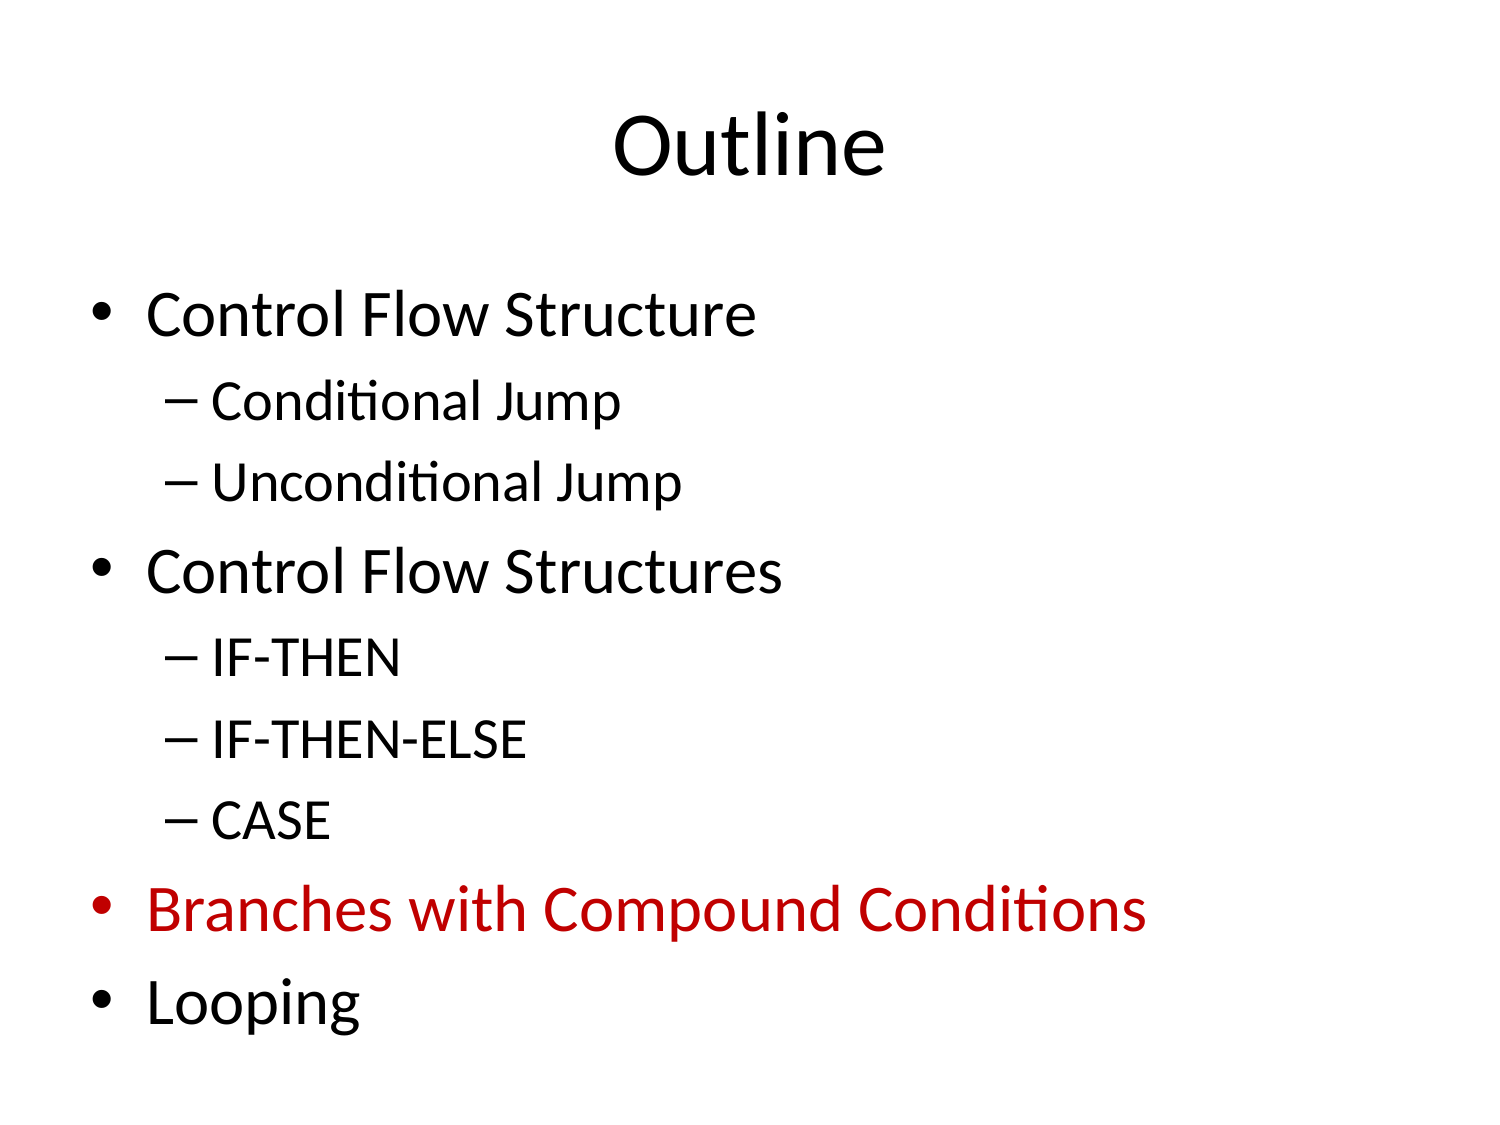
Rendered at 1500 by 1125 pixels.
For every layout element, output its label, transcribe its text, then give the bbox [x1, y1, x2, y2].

list Control Flow Structure Conditional Jump Unconditional Jump Control Flow Structures IF-THEN IF-THEN-ELSE CASE Branches with Compound Conditions Looping [75, 262, 1425, 1050]
title Outline [75, 45, 1425, 233]
